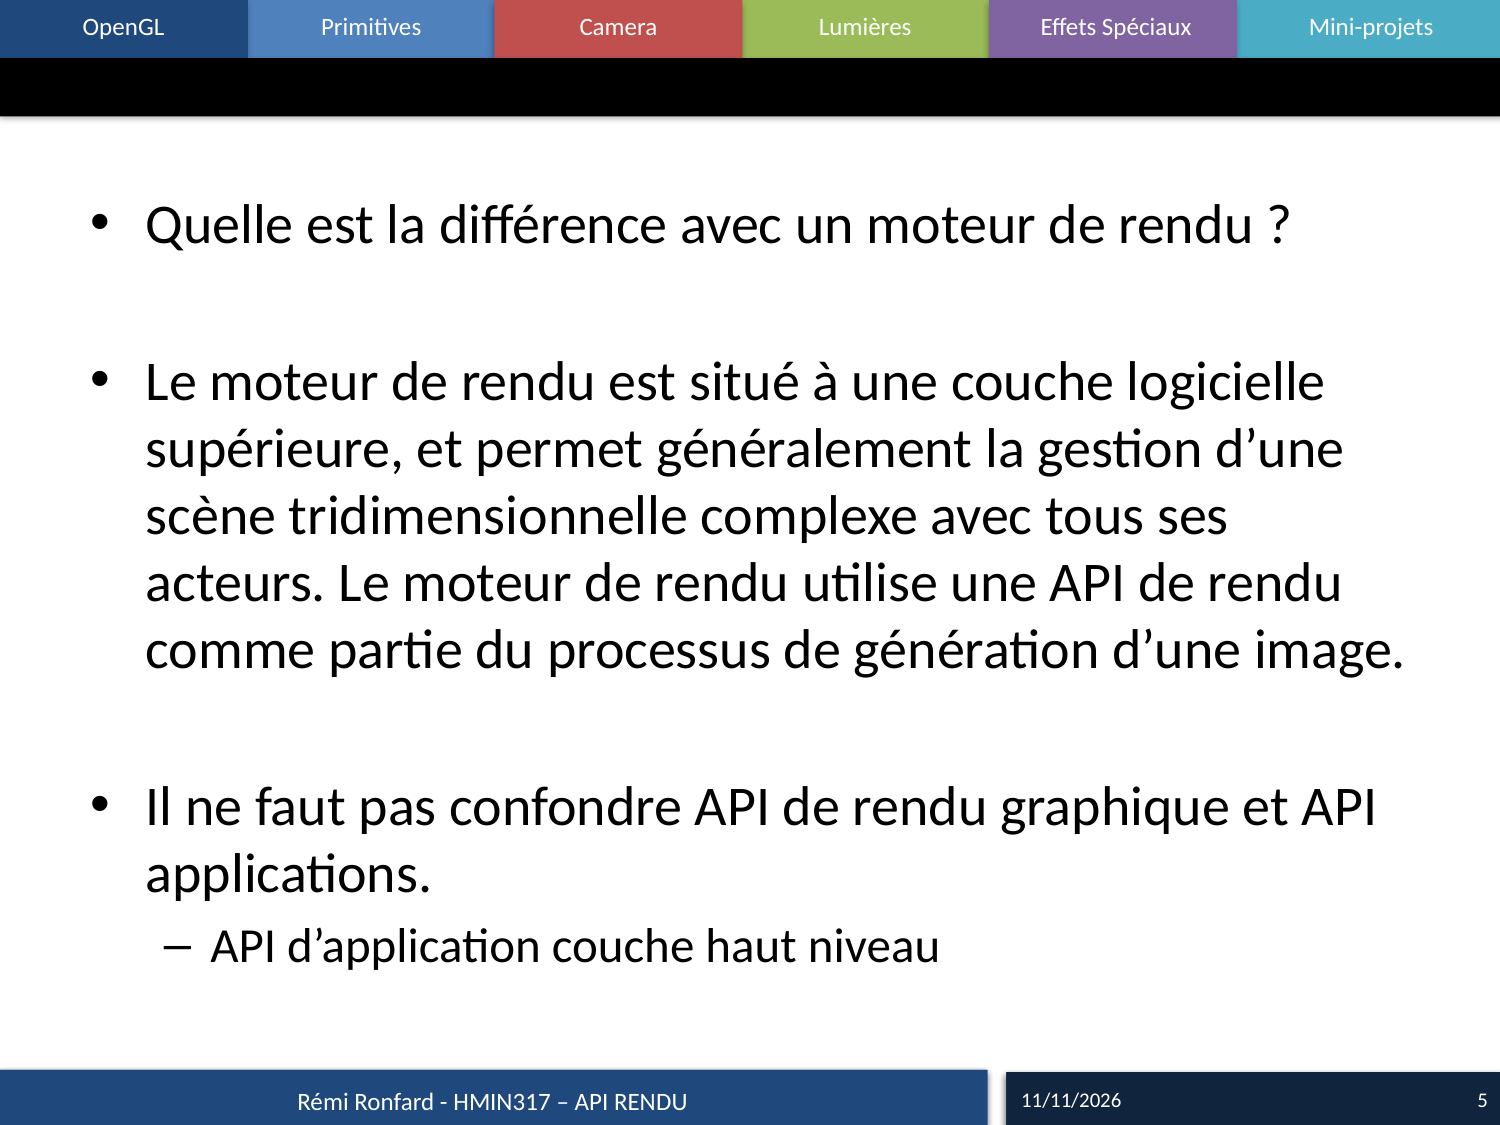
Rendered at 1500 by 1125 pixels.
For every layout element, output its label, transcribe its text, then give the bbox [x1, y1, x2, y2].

slide_number 5 [1153, 1071, 1500, 1125]
footer Rémi Ronfard - HMIN317 – API RENDU [0, 1072, 988, 1125]
list Quelle est la différence avec un moteur de rendu ? Le moteur de rendu est situé à une couche logicielle supérieure, et permet généralement la gestion d’une scène tridimensionnelle complexe avec tous ses acteurs. Le moteur de rendu utilise une API de rendu comme partie du processus de génération d’une image. Il ne faut pas confondre API de rendu graphique et API applications. API d’application couche haut niveau [75, 179, 1425, 1005]
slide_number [1006, 1070, 1153, 1125]
